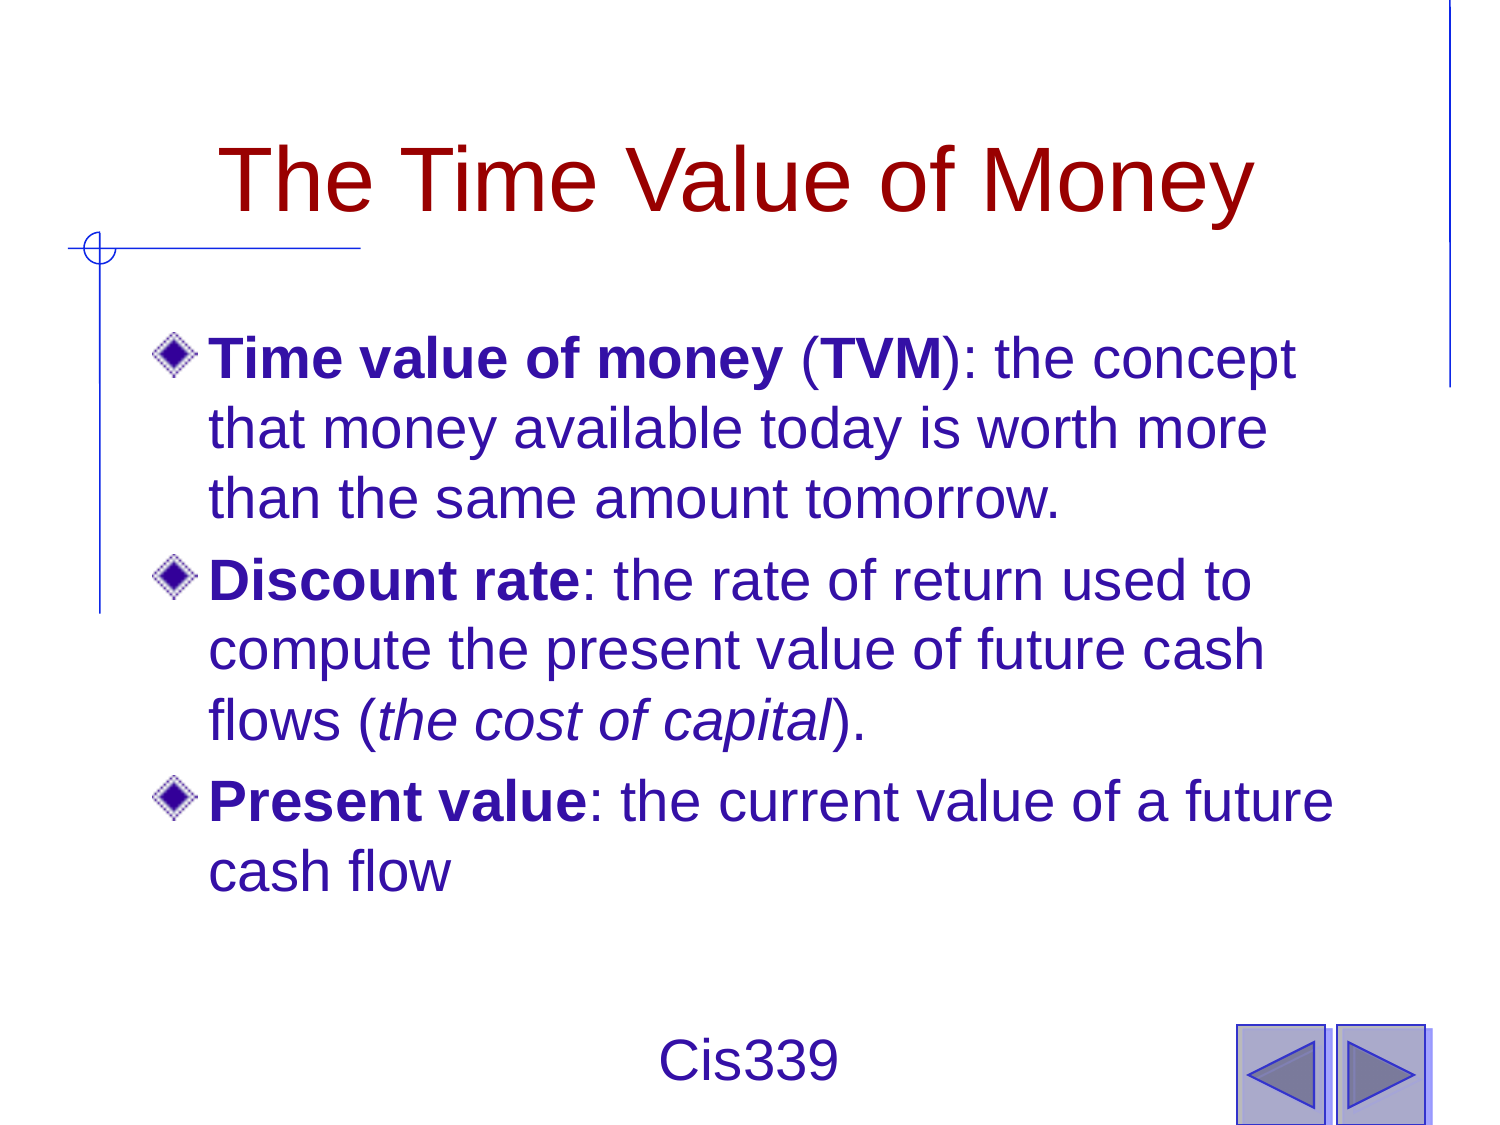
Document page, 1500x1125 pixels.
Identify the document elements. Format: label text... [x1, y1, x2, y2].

picture [152, 554, 198, 600]
list Time value of money (TVM): the concept that money available today is worth more than the same amount tomorrow. Discount rate: the rate of return used to compute the present value of future cash flows (the cost of capital). Present value: the current value of a future cash flow [137, 312, 1413, 988]
picture [152, 332, 198, 378]
picture [152, 775, 198, 821]
footer Cis339 [512, 1024, 988, 1101]
title The Time Value of Money [99, 49, 1376, 238]
